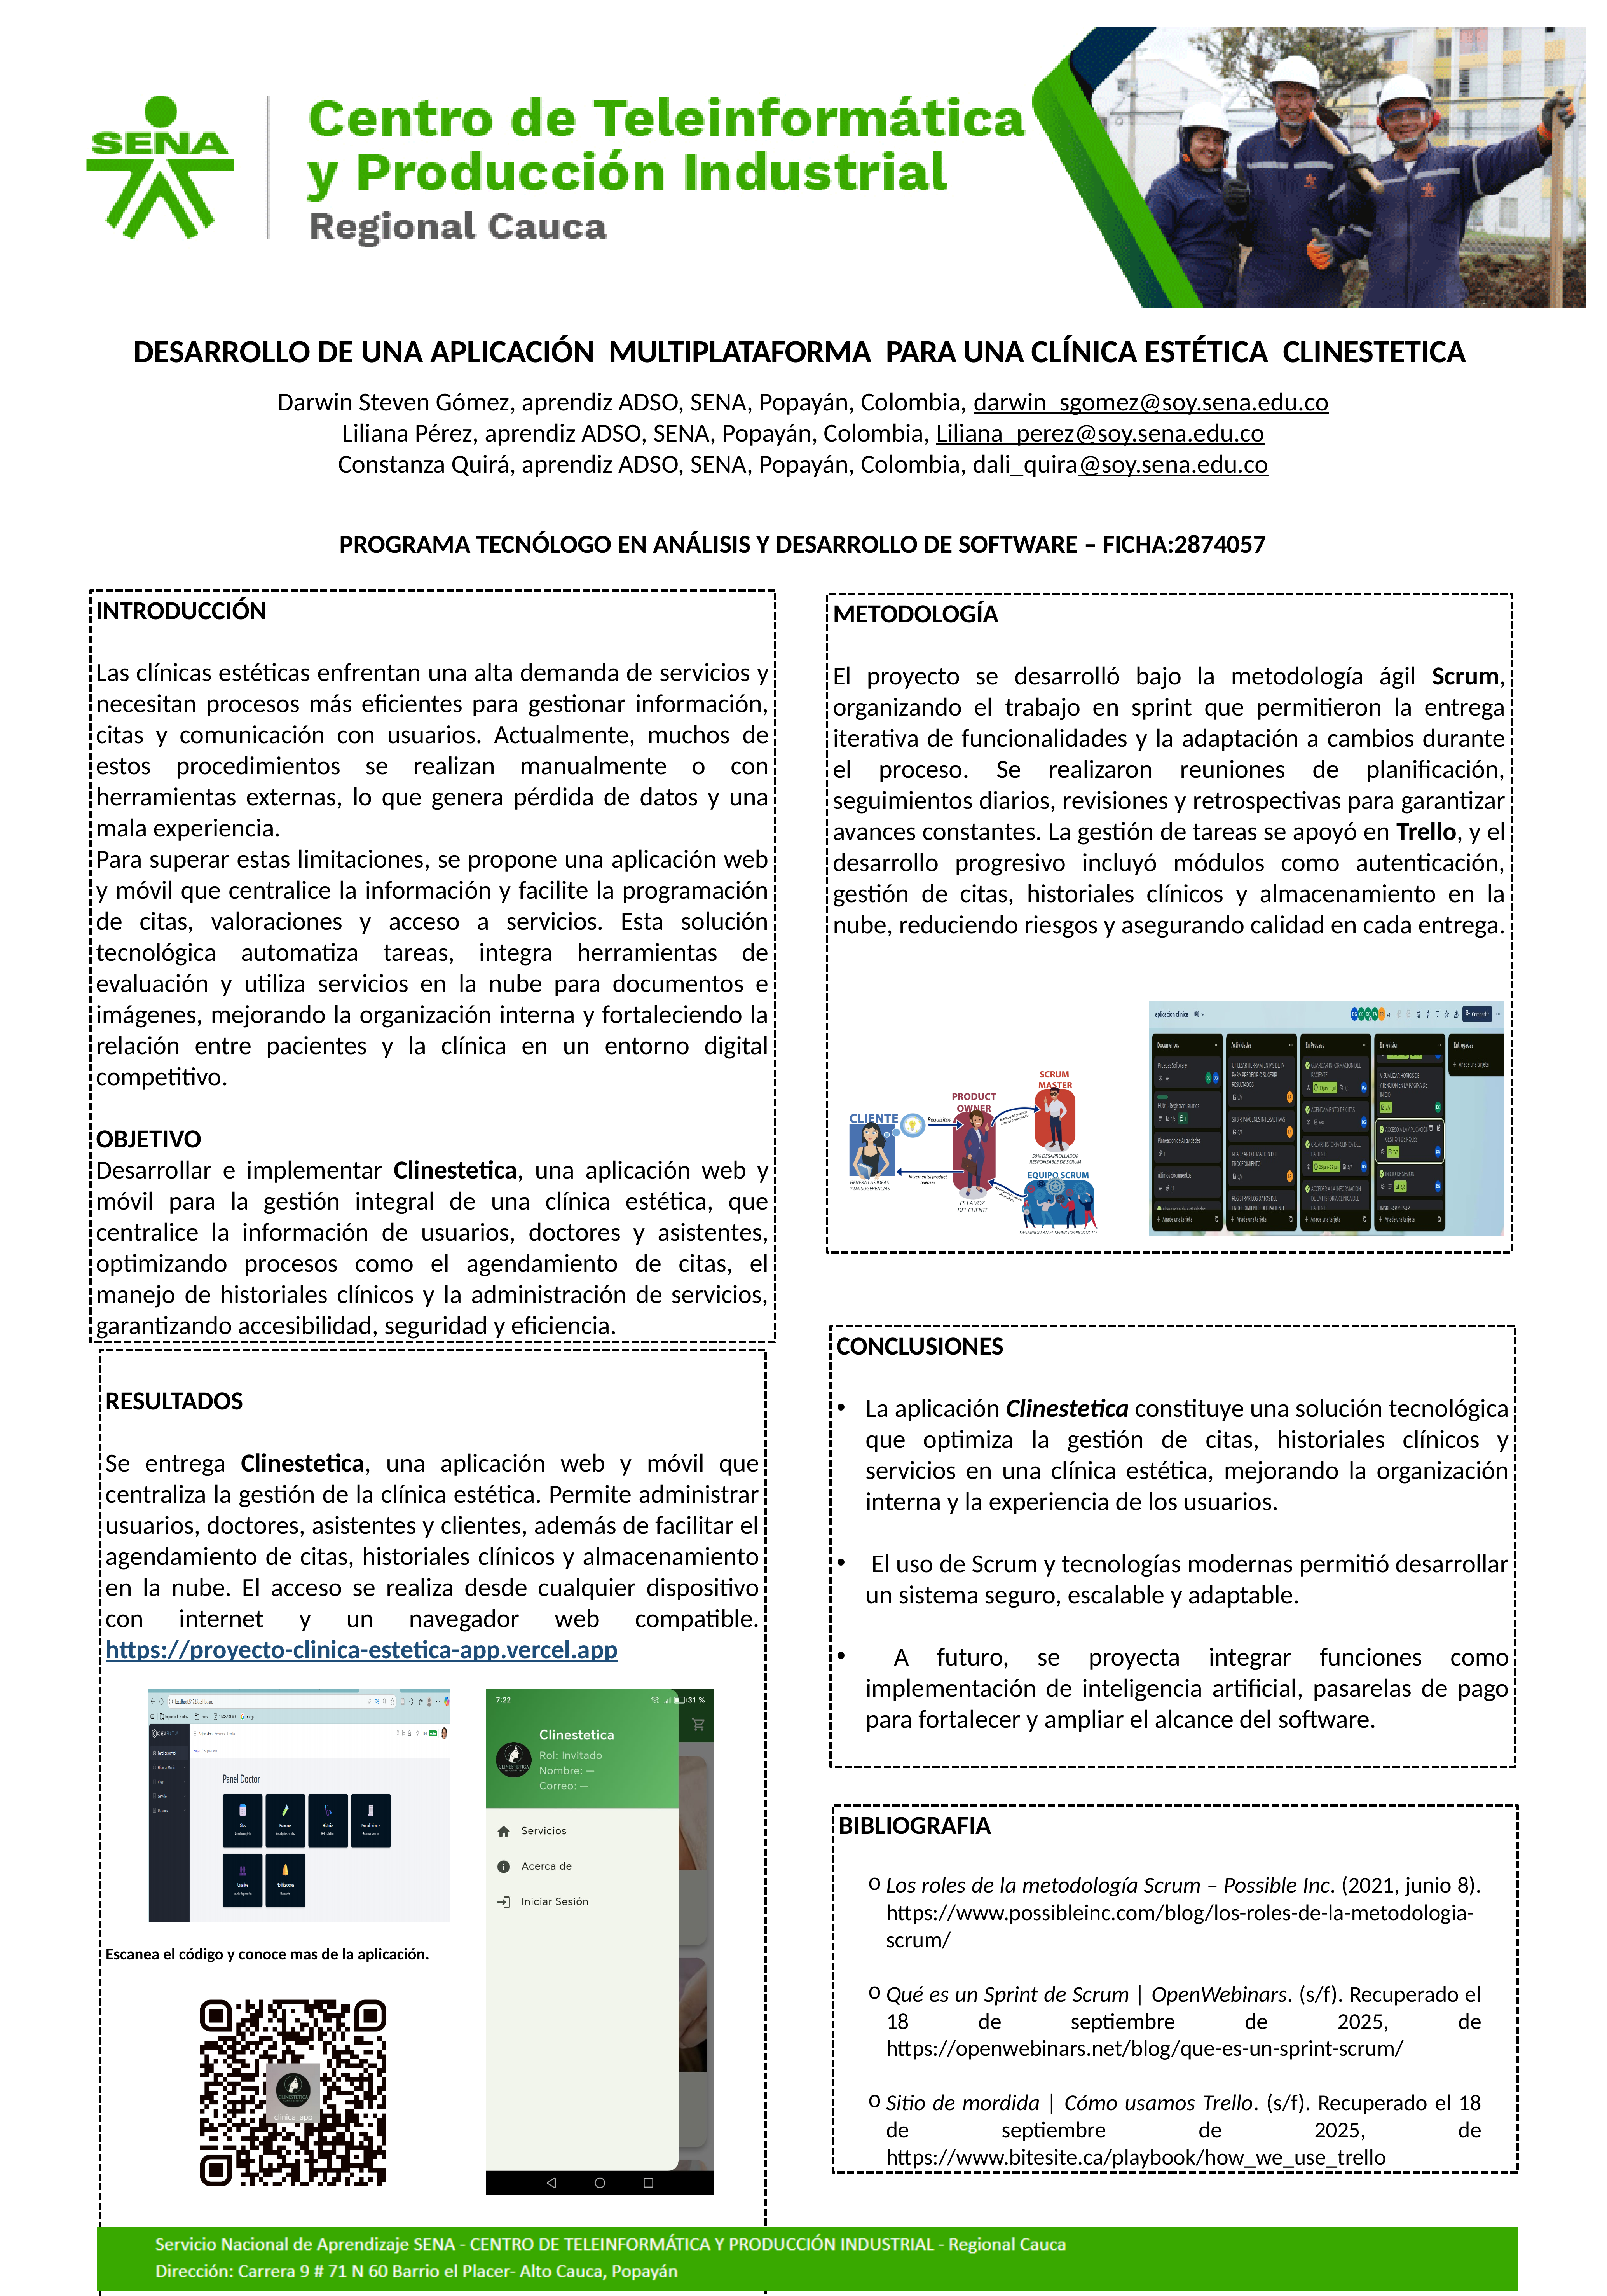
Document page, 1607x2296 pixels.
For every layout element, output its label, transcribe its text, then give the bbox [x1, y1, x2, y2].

text_box DESARROLLO DE UNA APLICACIÓN MULTIPLATAFORMA PARA UNA CLÍNICA ESTÉTICA CLINESTETICA [66, 309, 1487, 370]
text_box Darwin Steven Gómez, aprendiz ADSO, SENA, Popayán, Colombia, darwin_sgomez@soy.sena.edu.co Liliana Pérez, aprendiz ADSO, SENA, Popayán, Colombia, Liliana_perez@soy.sena.edu.co Constanza Quirá, aprendiz ADSO, SENA, Popayán, Colombia, dali_quira@soy.sena.edu.co [167, 377, 1440, 485]
picture [486, 1689, 714, 2195]
text_box PROGRAMA TECNÓLOGO EN ANÁLISIS Y DESARROLLO DE SOFTWARE – FICHA:2874057 [167, 520, 1440, 565]
picture [97, 2227, 1518, 2291]
text_box INTRODUCCIÓN Las clínicas estéticas enfrentan una alta demanda de servicios y necesitan procesos más eficientes para gestionar información, citas y comunicación con usuarios. Actualmente, muchos de estos procedimientos se realizan manualmente o con herramientas externas, lo que genera pérdida de datos y una mala experiencia. Para superar estas limitaciones, se propone una aplicación web y móvil que centralice la información y facilite la programación de citas, valoraciones y acceso a servicios. Esta solución tecnológica automatiza tareas, integra herramientas de evaluación y utiliza servicios en la nube para documentos e imágenes, mejorando la organización interna y fortaleciendo la relación entre pacientes y la clínica en un entorno digital competitivo. OBJETIVO Desarrollar e implementar Clinestetica, una aplicación web y móvil para la gestión integral de una clínica estética, que centralice la información de usuarios, doctores y asistentes, optimizando procesos como el agendamiento de citas, el manejo de historiales clínicos y la administración de servicios, garantizando accesibilidad, seguridad y eficiencia. [90, 590, 775, 1342]
text_box RESULTADOS Se entrega Clinestetica, una aplicación web y móvil que centraliza la gestión de la clínica estética. Permite administrar usuarios, doctores, asistentes y clientes, además de facilitar el agendamiento de citas, historiales clínicos y almacenamiento en la nube. El acceso se realiza desde cualquier dispositivo con internet y un navegador web compatible. https://proyecto-clinica-estetica-app.vercel.app Escanea el código y conoce mas de la aplicación. [100, 1350, 766, 2227]
picture [148, 1689, 450, 1922]
text_box RESULTADOS Se entrega Clinestetica, una aplicación web y móvil que centraliza la gestión de la clínica estética. Permite administrar usuarios, doctores, asistentes y clientes, además de facilitar el agendamiento de citas, historiales clínicos y almacenamiento en la nube. El acceso se realiza desde cualquier dispositivo con internet y un navegador web compatible. https://proyecto-clinica-estetica-app.vercel.app Escanea el código y conoce mas de la aplicación. [100, 2291, 766, 2296]
text_box METODOLOGÍA El proyecto se desarrolló bajo la metodología ágil Scrum, organizando el trabajo en sprint que permitieron la entrega iterativa de funcionalidades y la adaptación a cambios durante el proceso. Se realizaron reuniones de planificación, seguimientos diarios, revisiones y retrospectivas para garantizar avances constantes. La gestión de tareas se apoyó en Trello, y el desarrollo progresivo incluyó módulos como autenticación, gestión de citas, historiales clínicos y almacenamiento en la nube, reduciendo riesgos y asegurando calidad en cada entrega. [827, 594, 1512, 1252]
picture [21, 27, 1586, 308]
picture [849, 1070, 1098, 1235]
picture [1149, 1001, 1504, 1236]
text_box CONCLUSIONES La aplicación Clinestetica constituye una solución tecnológica que optimiza la gestión de citas, historiales clínicos y servicios en una clínica estética, mejorando la organización interna y la experiencia de los usuarios. El uso de Scrum y tecnologías modernas permitió desarrollar un sistema seguro, escalable y adaptable. A futuro, se proyecta integrar funciones como implementación de inteligencia artificial, pasarelas de pago para fortalecer y ampliar el alcance del software. [831, 1326, 1516, 1767]
text_box BIBLIOGRAFIA Los roles de la metodología Scrum – Possible Inc. (2021, junio 8). https://www.possibleinc.com/blog/los-roles-de-la-metodologia-scrum/ Qué es un Sprint de Scrum | OpenWebinars. (s/f). Recuperado el 18 de septiembre de 2025, de https://openwebinars.net/blog/que-es-un-sprint-scrum/ Sitio de mordida | Cómo usamos Trello. (s/f). Recuperado el 18 de septiembre de 2025, de https://www.bitesite.ca/playbook/how_we_use_trello [833, 1805, 1518, 2172]
picture [191, 1990, 395, 2195]
